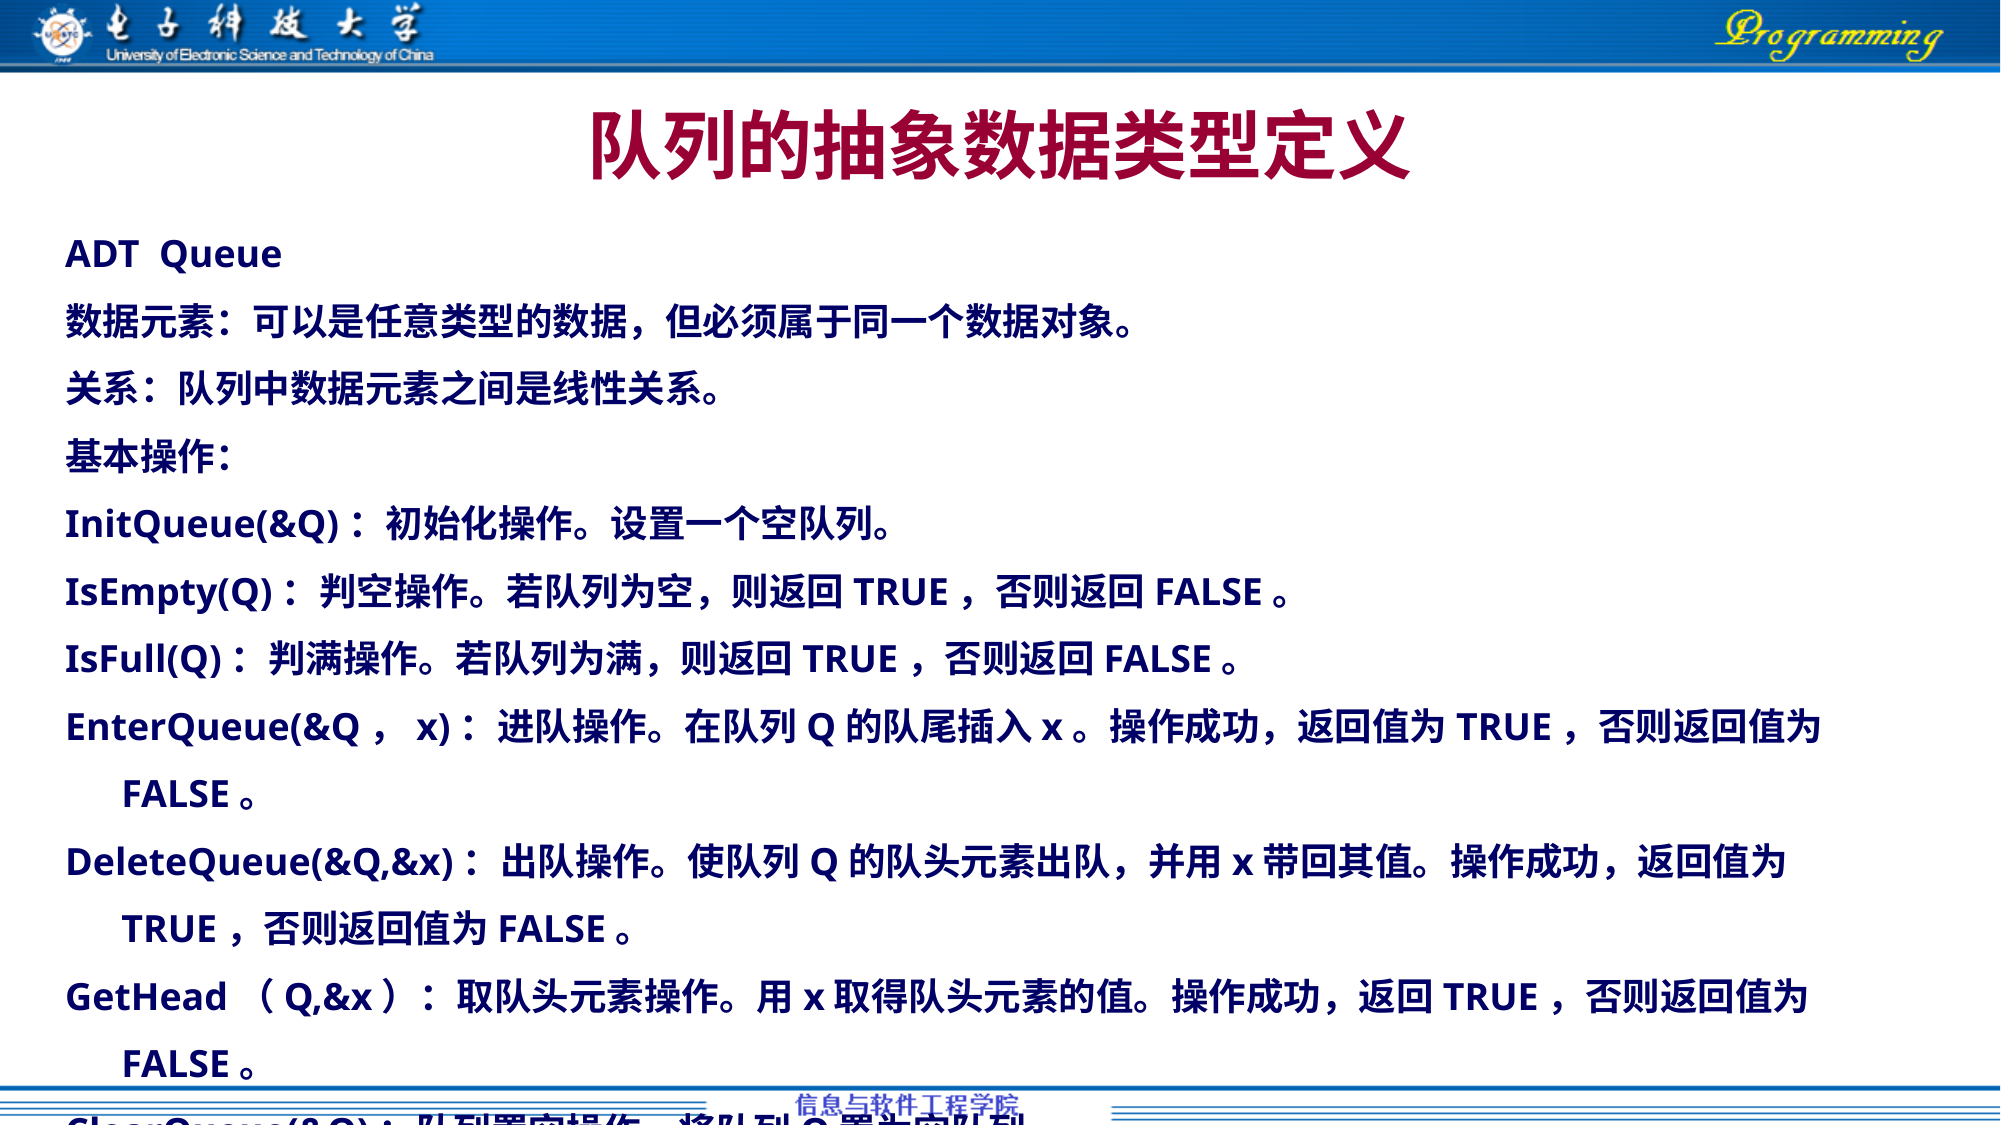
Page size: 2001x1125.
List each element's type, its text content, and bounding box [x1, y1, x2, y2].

picture [0, 0, 2001, 1125]
list ADT Queue 数据元素：可以是任意类型的数据，但必须属于同一个数据对象。 关系：队列中数据元素之间是线性关系。 基本操作： InitQueue(&Q)：初始化操作。设置一个空队列。 IsEmpty(Q)：判空操作。若队列为空，则返回TRUE，否则返回FALSE。 IsFull(Q)：判满操作。若队列为满，则返回TRUE，否则返回FALSE。 EnterQueue(&Q，x)：进队操作。在队列Q的队尾插入x。操作成功，返回值为TRUE，否则返回值为FALSE。 DeleteQueue(&Q,&x)：出队操作。使队列Q的队头元素出队，并用x带回其值。操作成功，返回值为TRUE，否则返回值为FALSE。 GetHead（Q,&x）：取队头元素操作。用x取得队头元素的值。操作成功，返回TRUE，否则返回值为FALSE。 ClearQueue(&Q)：队列置空操作。将队列Q置为空队列。 DestroyQueue(&Q)： 队列销毁操作。释放队列的空间。 [50, 200, 1934, 1050]
title 队列的抽象数据类型定义 [150, 87, 1850, 200]
